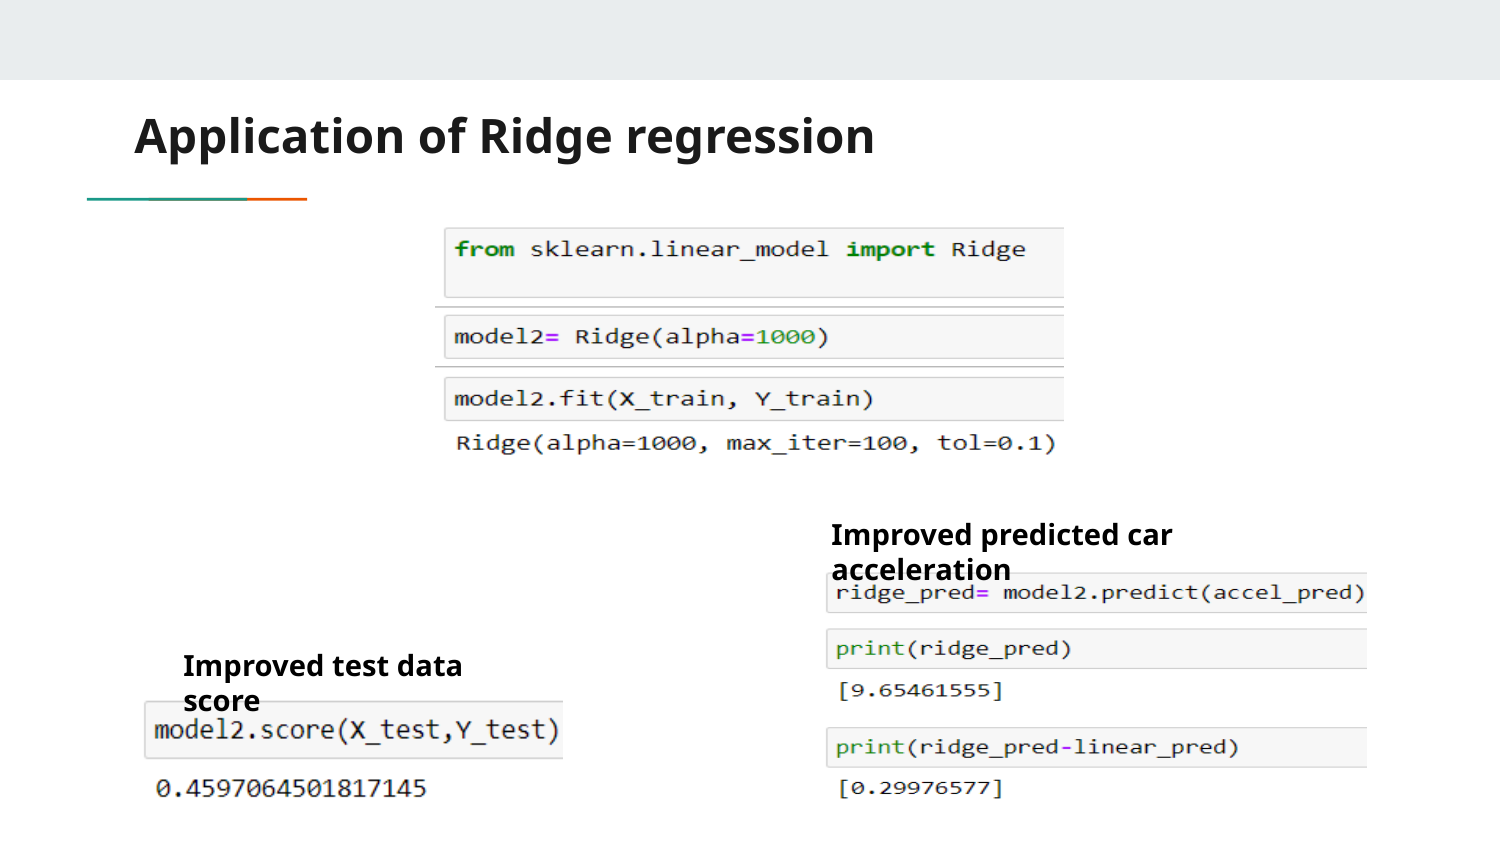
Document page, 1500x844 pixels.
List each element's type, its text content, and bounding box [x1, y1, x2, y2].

picture [822, 566, 1368, 805]
picture [135, 690, 563, 805]
text_box Improved predicted car acceleration [816, 501, 1374, 602]
picture [435, 224, 1065, 463]
title Application of Ridge regression [119, 90, 1381, 179]
text_box Improved test data score [168, 632, 522, 688]
